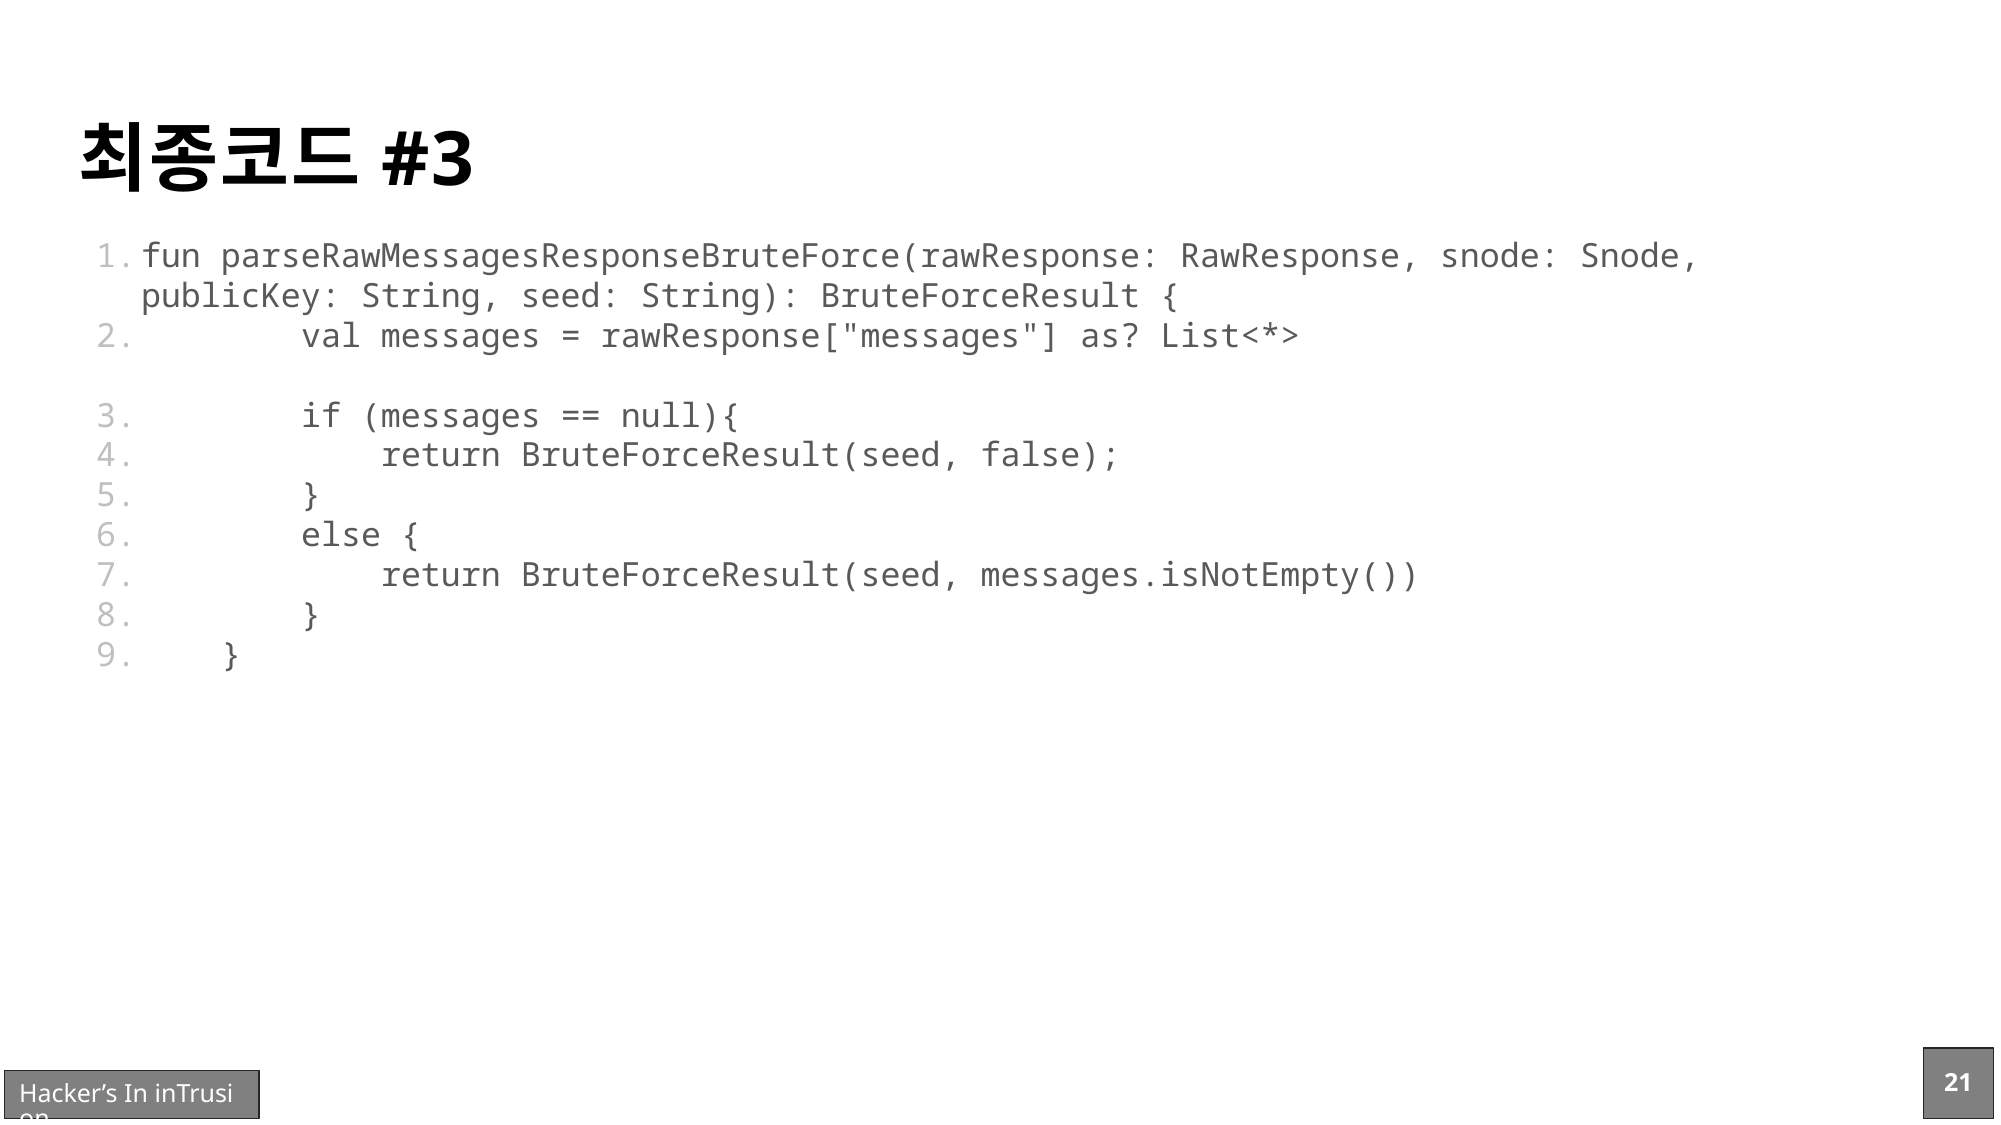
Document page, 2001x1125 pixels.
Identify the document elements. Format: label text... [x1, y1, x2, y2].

title 최종코드#3 [64, 46, 1919, 210]
list fun parseRawMessagesResponseBruteForce(rawResponse: RawResponse, snode: Snode, publicKey: String, seed: String): BruteForceResult { val messages = rawResponse["messages"] as? List<*> if (messages == null){ return BruteForceResult(seed, false); } else { return BruteForceResult(seed, messages.isNotEmpty()) } } [81, 226, 1854, 1103]
footer Hacker’s In inTrusion [4, 1070, 260, 1119]
slide_number 21 [1923, 1047, 1994, 1119]
